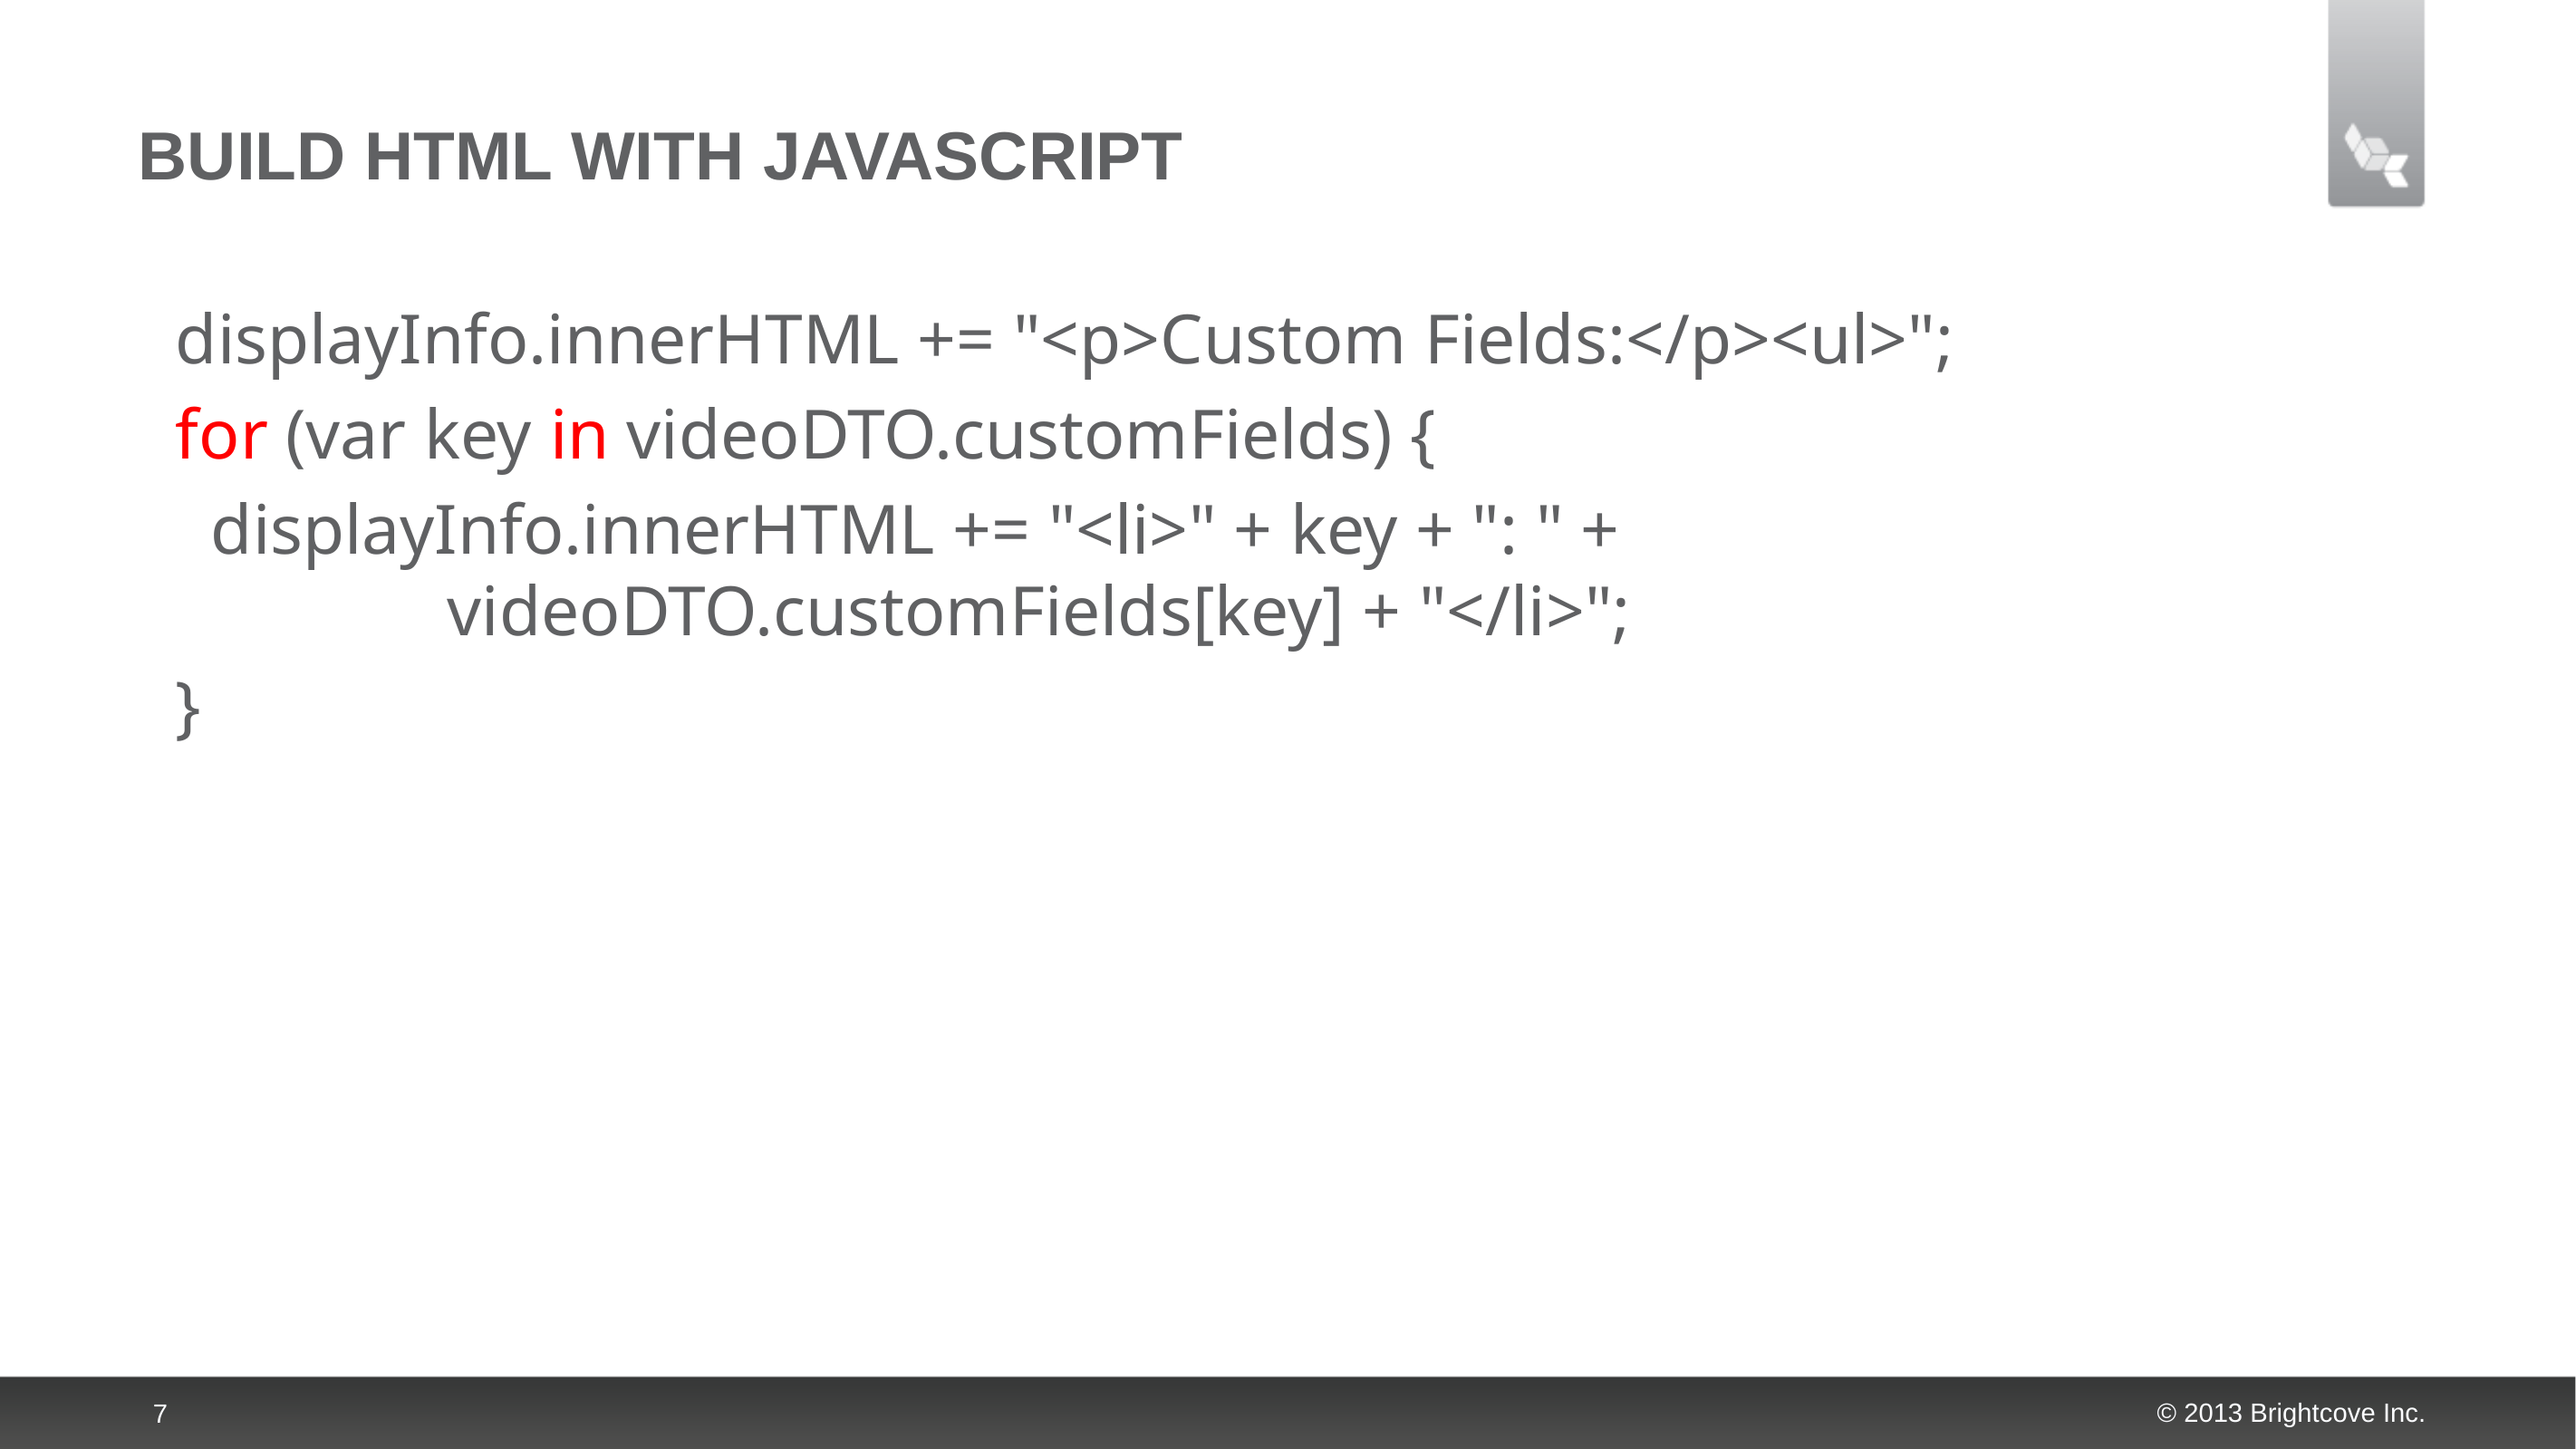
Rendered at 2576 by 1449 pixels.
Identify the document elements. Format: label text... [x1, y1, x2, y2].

title Build HTML with JavaScript [115, 43, 2270, 261]
picture [0, 0, 2576, 1449]
list displayInfo.innerHTML += "<p>Custom Fields:</p><ul>"; for (var key in videoDTO.customFields) { displayInfo.innerHTML += "<li>" + key + ": " + videoDTO.customFields[key] + "</li>"; } [80, 284, 2441, 1207]
slide_number 7 [88, 1374, 189, 1449]
